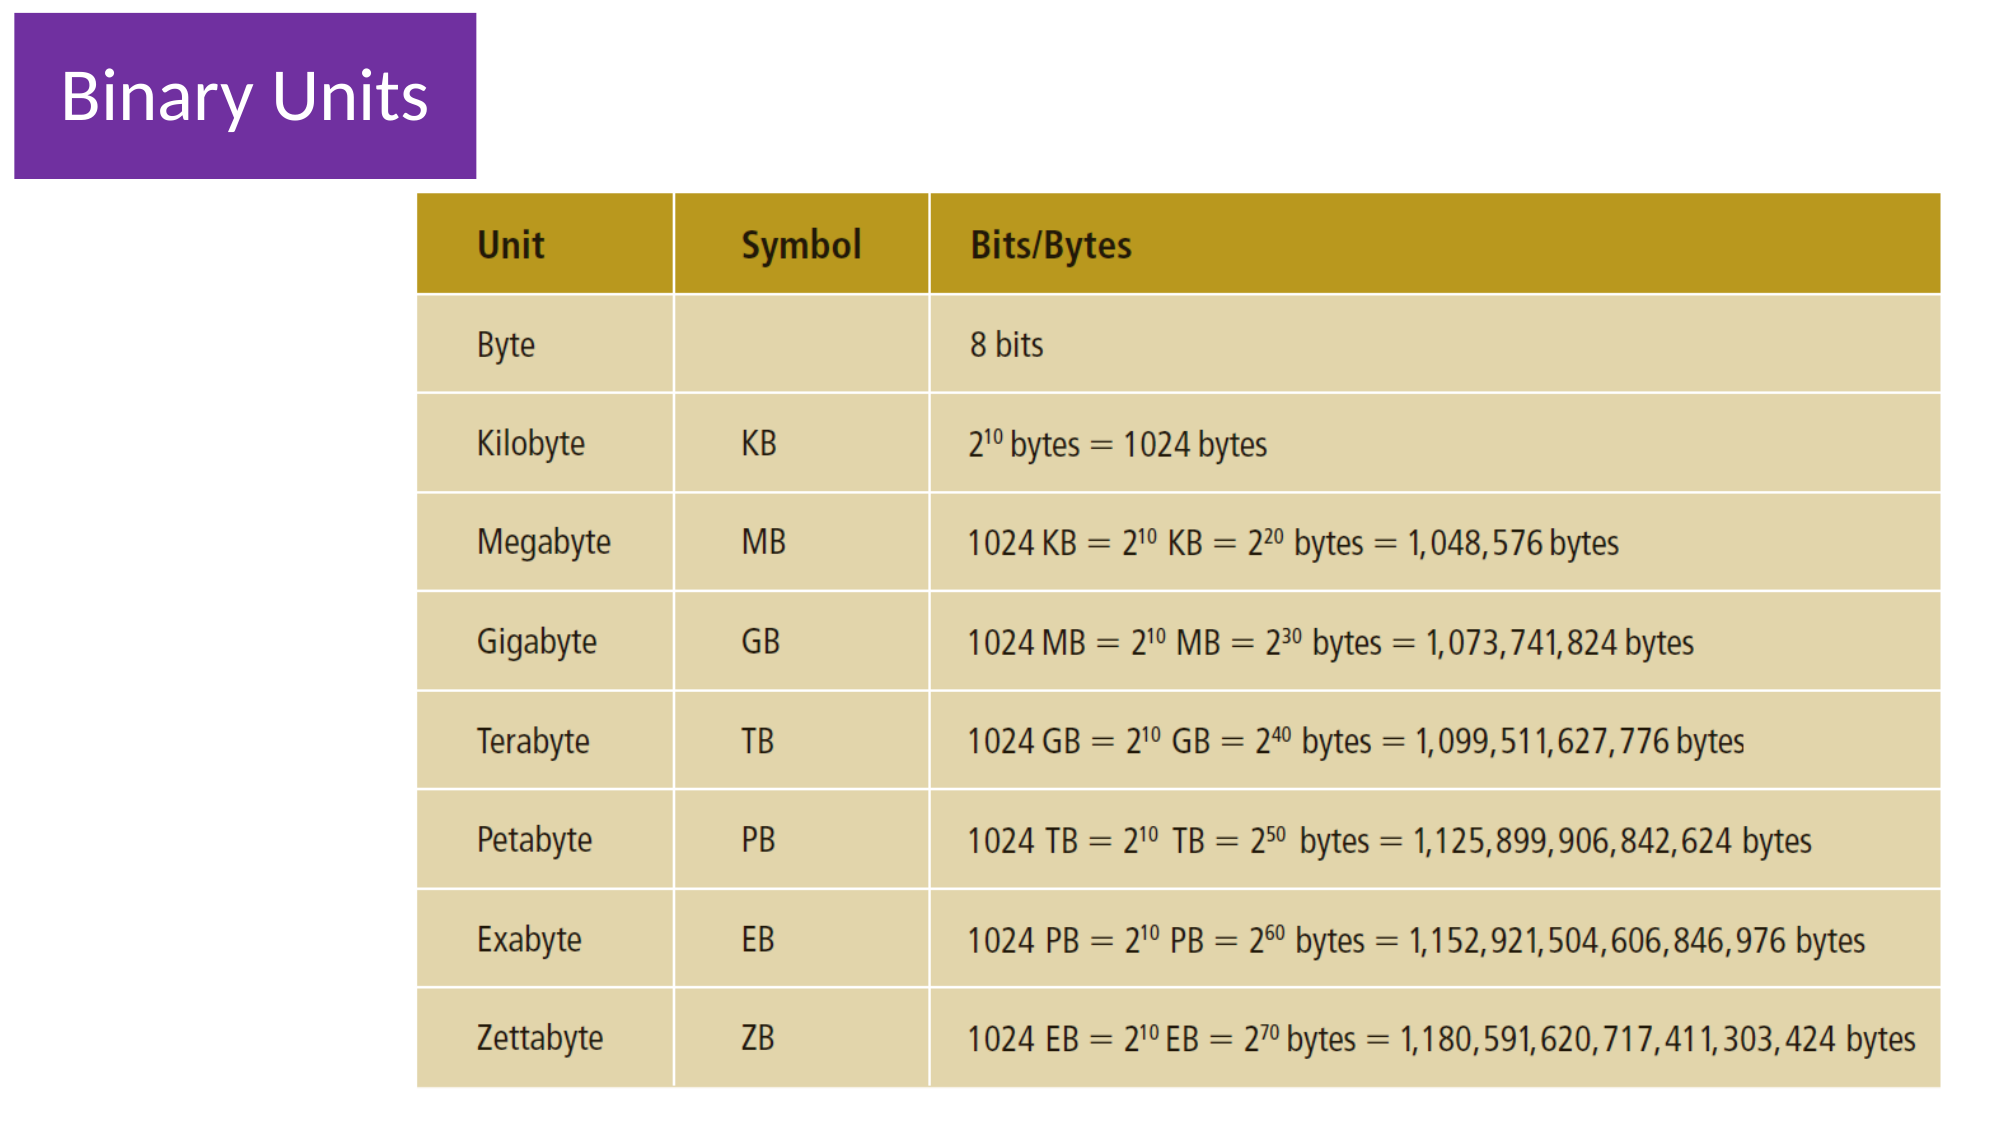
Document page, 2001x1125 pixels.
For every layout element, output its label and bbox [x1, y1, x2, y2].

picture [388, 178, 1960, 1104]
text_box [14, 12, 477, 179]
